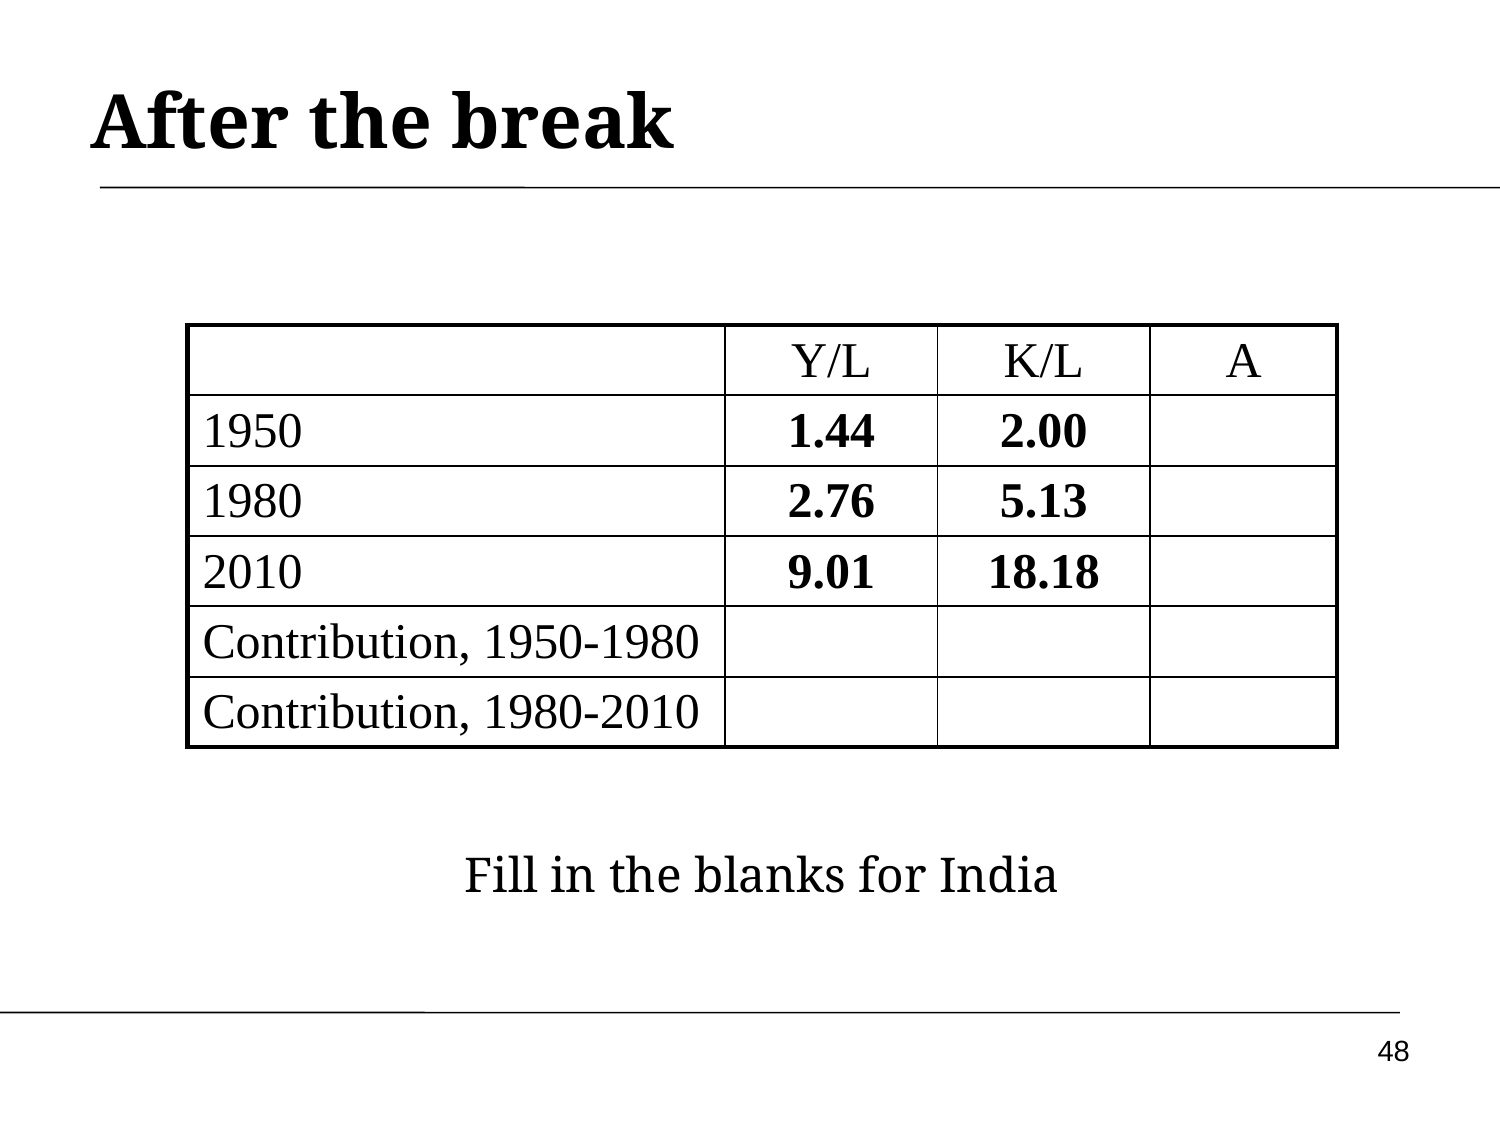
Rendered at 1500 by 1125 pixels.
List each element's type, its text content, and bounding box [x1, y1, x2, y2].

table_cell 1950 [190, 396, 724, 465]
table_cell 9.01 [726, 537, 937, 605]
table_cell [1151, 396, 1335, 465]
table_cell 2.00 [938, 396, 1149, 465]
table_cell [1151, 678, 1335, 745]
text_box Fill in the blanks for India [99, 837, 1425, 975]
table_cell [938, 678, 1149, 745]
table_cell [726, 678, 937, 745]
title After the break [74, 49, 1426, 188]
table_cell Contribution, 1950-1980 [190, 607, 724, 676]
table_header K/L [938, 327, 1149, 394]
table_header Y/L [726, 327, 937, 394]
table_cell 1.44 [726, 396, 937, 465]
table_cell Contribution, 1980-2010 [190, 678, 724, 745]
table_cell 5.13 [938, 467, 1149, 535]
slide_number 48 [1074, 1024, 1426, 1103]
table_cell 18.18 [938, 537, 1149, 605]
table_cell [726, 607, 937, 676]
table_cell 2.76 [726, 467, 937, 535]
table_cell [1151, 467, 1335, 535]
table_cell 2010 [190, 537, 724, 605]
table_header A [1151, 327, 1335, 394]
table_cell [1151, 607, 1335, 676]
table_cell [1151, 537, 1335, 605]
table_header [190, 327, 724, 394]
table_cell [938, 607, 1149, 676]
table_cell 1980 [190, 467, 724, 535]
